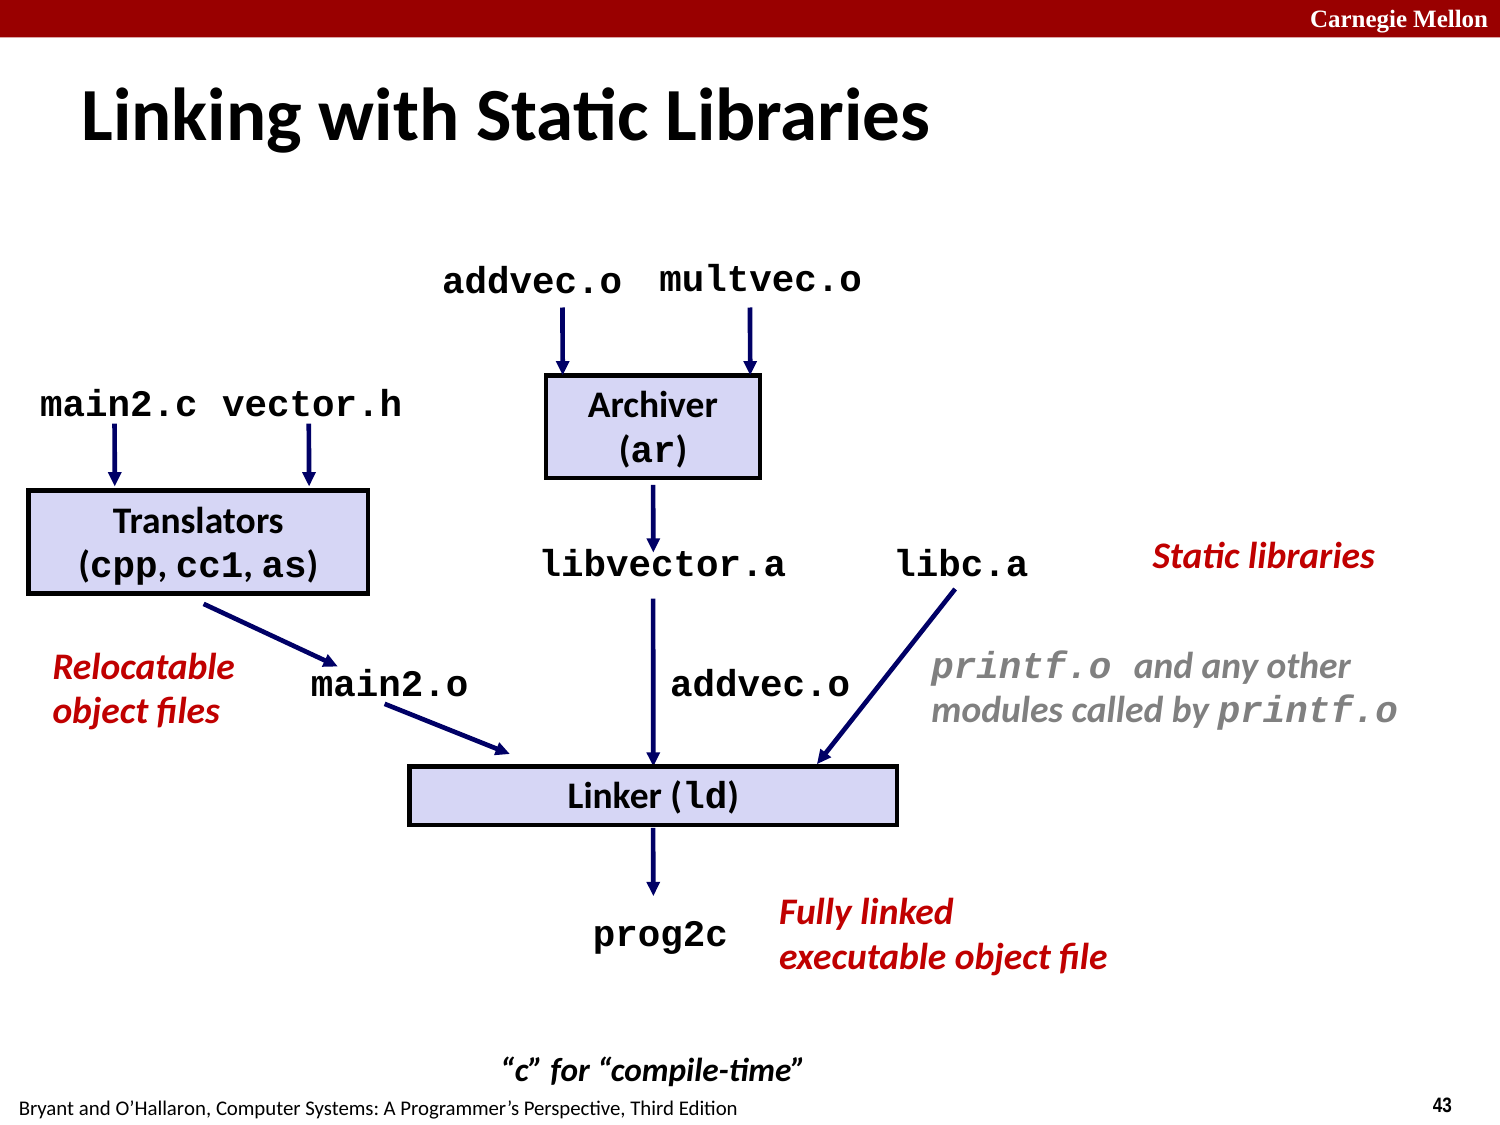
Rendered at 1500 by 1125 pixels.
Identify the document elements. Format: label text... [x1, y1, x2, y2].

text_box addvec.o [655, 655, 866, 713]
text_box Linker (ld) [409, 766, 898, 825]
text_box main2.o [295, 655, 484, 713]
text_box [817, 588, 956, 764]
text_box libvector.a [523, 535, 801, 593]
text_box [556, 310, 569, 376]
text_box prog2c [578, 905, 743, 963]
text_box main2.c [25, 374, 207, 433]
text_box printf.o and any other modules called by printf.o [916, 637, 1436, 740]
text_box [647, 598, 660, 766]
text_box [108, 433, 121, 487]
text_box “c” for “compile-time” [485, 1041, 822, 1096]
text_box [302, 423, 316, 487]
text_box Relocatable object files [37, 636, 251, 741]
text_box Static libraries [1137, 526, 1391, 586]
text_box [203, 603, 338, 667]
text_box [743, 308, 757, 376]
text_box Translators (cpp, cc1, as) [28, 490, 369, 594]
text_box multvec.o [644, 249, 877, 308]
text_box Fully linked executable object file [764, 882, 1124, 986]
text_box [647, 827, 660, 896]
title Linking with Static Libraries [66, 46, 988, 176]
text_box vector.h [207, 374, 417, 433]
text_box [647, 484, 660, 553]
text_box libc.a [878, 535, 1044, 593]
text_box Archiver (ar) [546, 375, 761, 479]
text_box addvec.o [427, 252, 637, 310]
text_box [384, 703, 510, 756]
